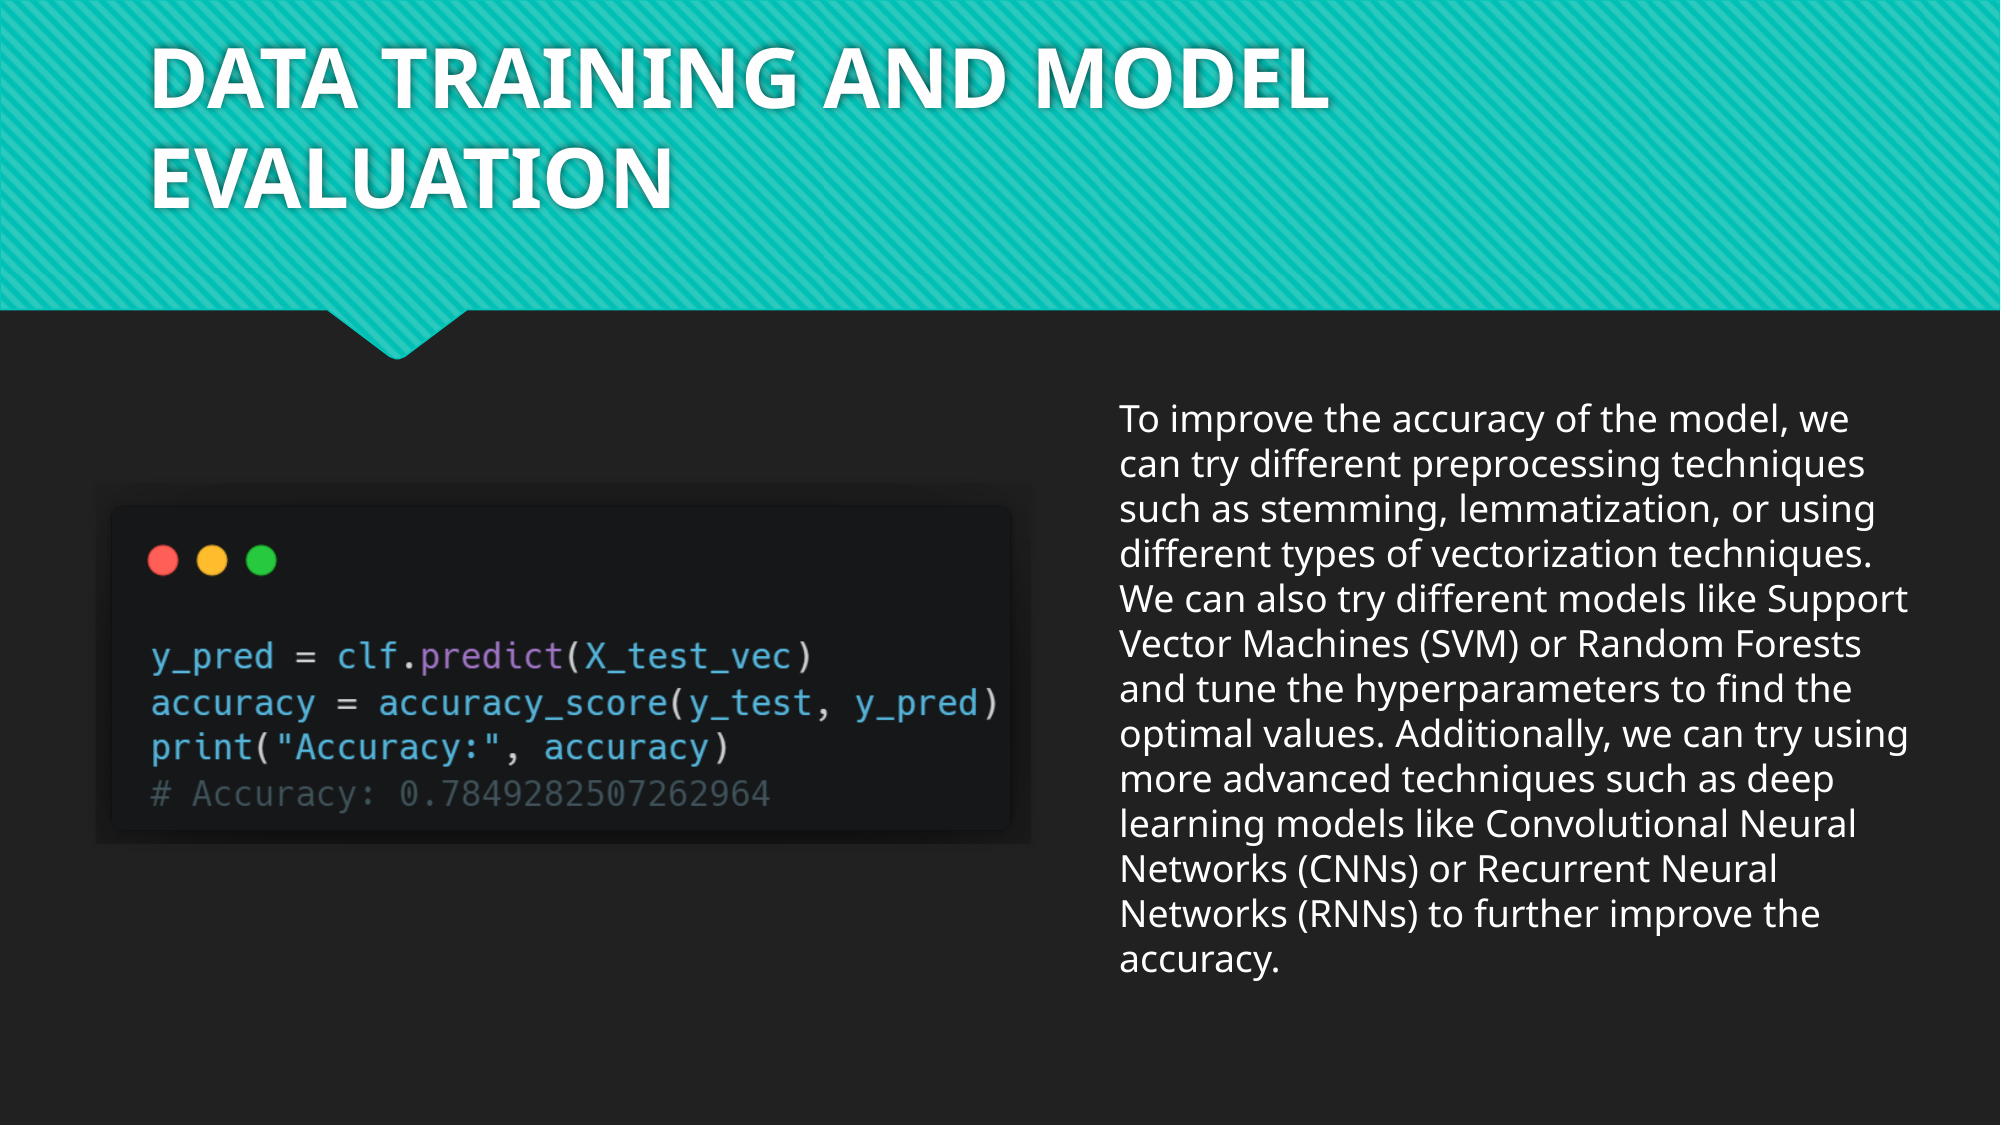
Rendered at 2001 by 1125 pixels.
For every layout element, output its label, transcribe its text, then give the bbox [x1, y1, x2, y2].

text_box To improve the accuracy of the model, we can try different preprocessing techniques such as stemming, lemmatization, or using different types of vectorization techniques. We can also try different models like Support Vector Machines (SVM) or Random Forests and tune the hyperparameters to find the optimal values. Additionally, we can try using more advanced techniques such as deep learning models like Convolutional Neural Networks (CNNs) or Recurrent Neural Networks (RNNs) to further improve the accuracy. [1104, 387, 1935, 988]
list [95, 483, 1032, 844]
title DATA TRAINING AND MODEL EVALUATION [132, 73, 1868, 233]
